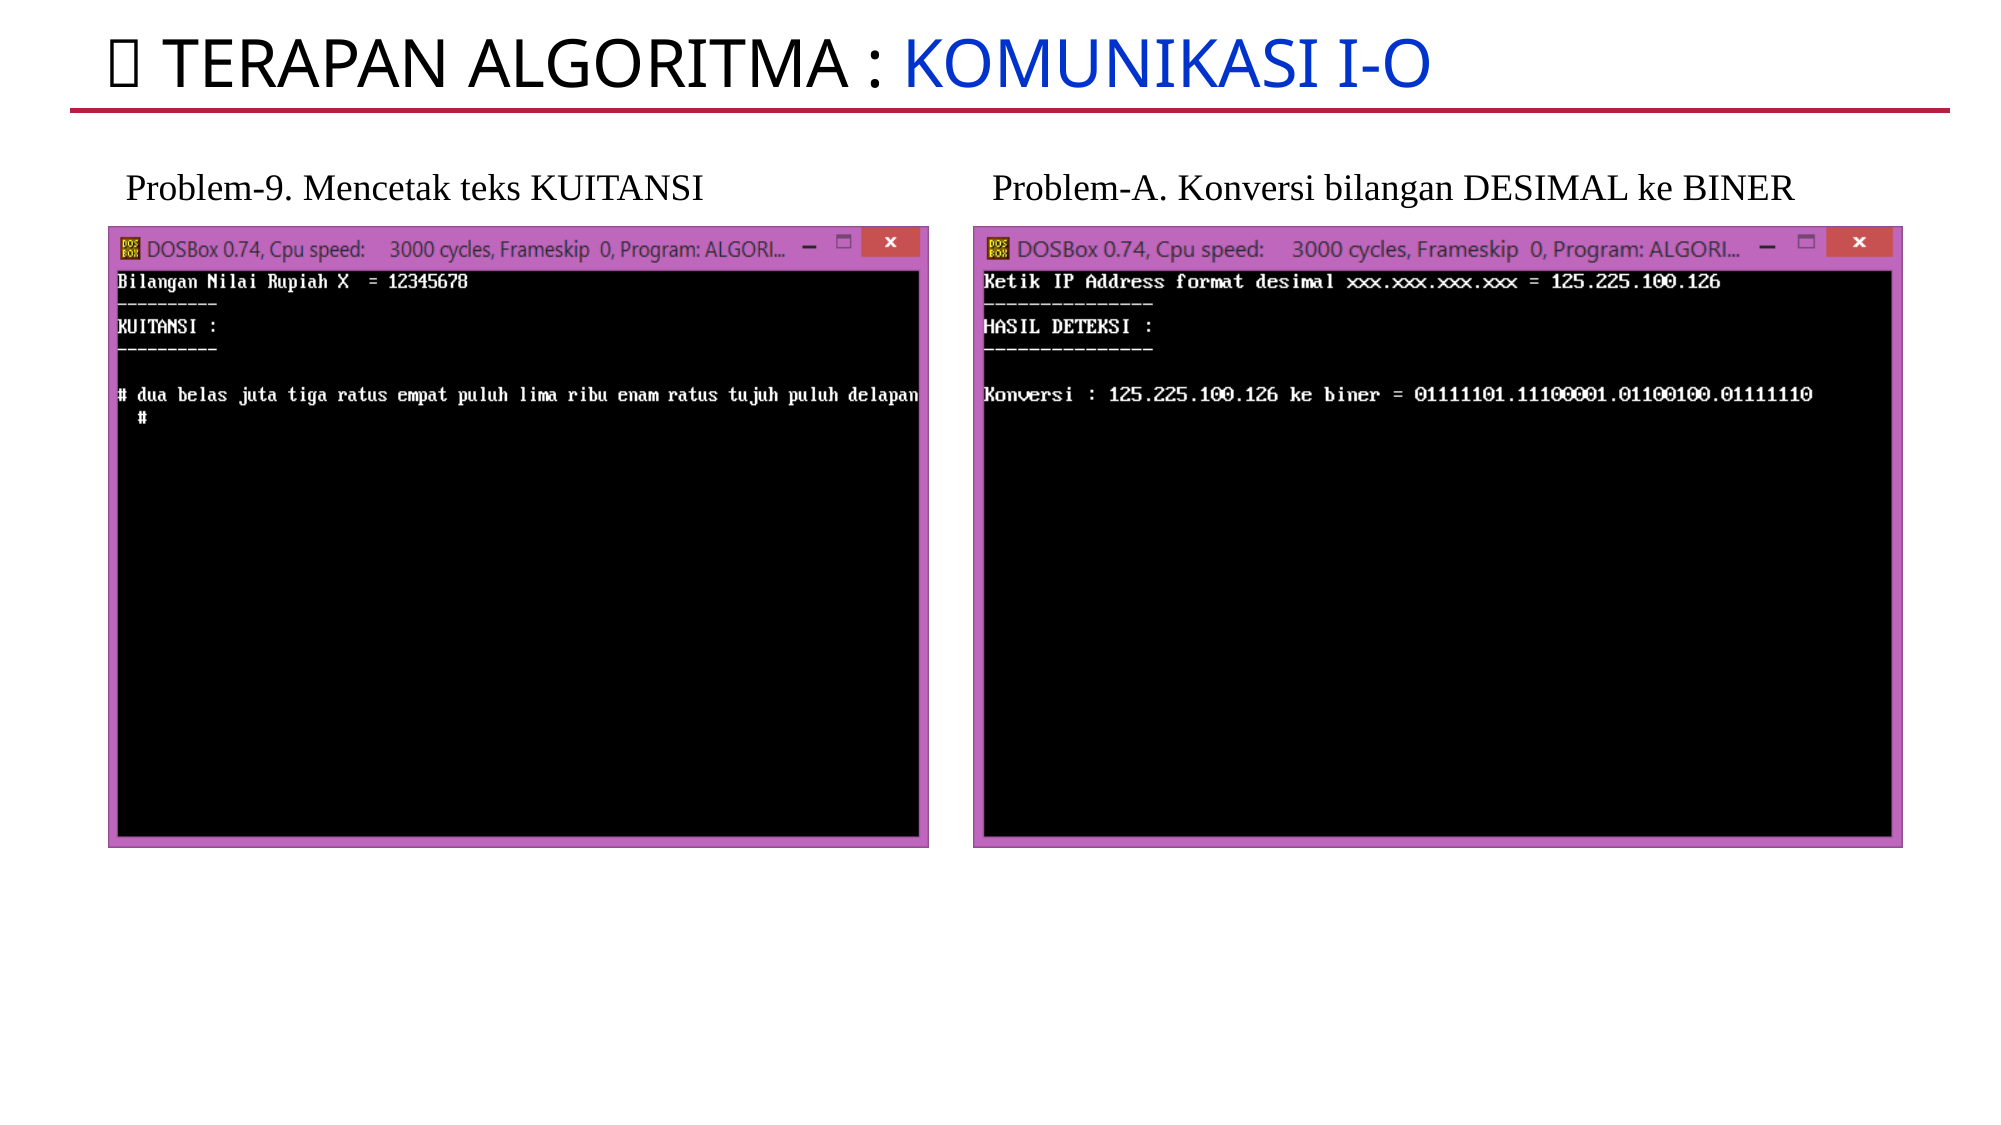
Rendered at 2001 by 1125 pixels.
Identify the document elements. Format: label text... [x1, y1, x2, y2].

picture [107, 226, 930, 848]
text_box Problem-A. Konversi bilangan DESIMAL ke BINER [977, 155, 1811, 215]
text_box Problem-9. Mencetak teks KUITANSI [110, 155, 720, 215]
text_box  TERAPAN ALGORITMA : KOMUNIKASI I-O [89, 22, 1936, 104]
picture [973, 226, 1903, 848]
